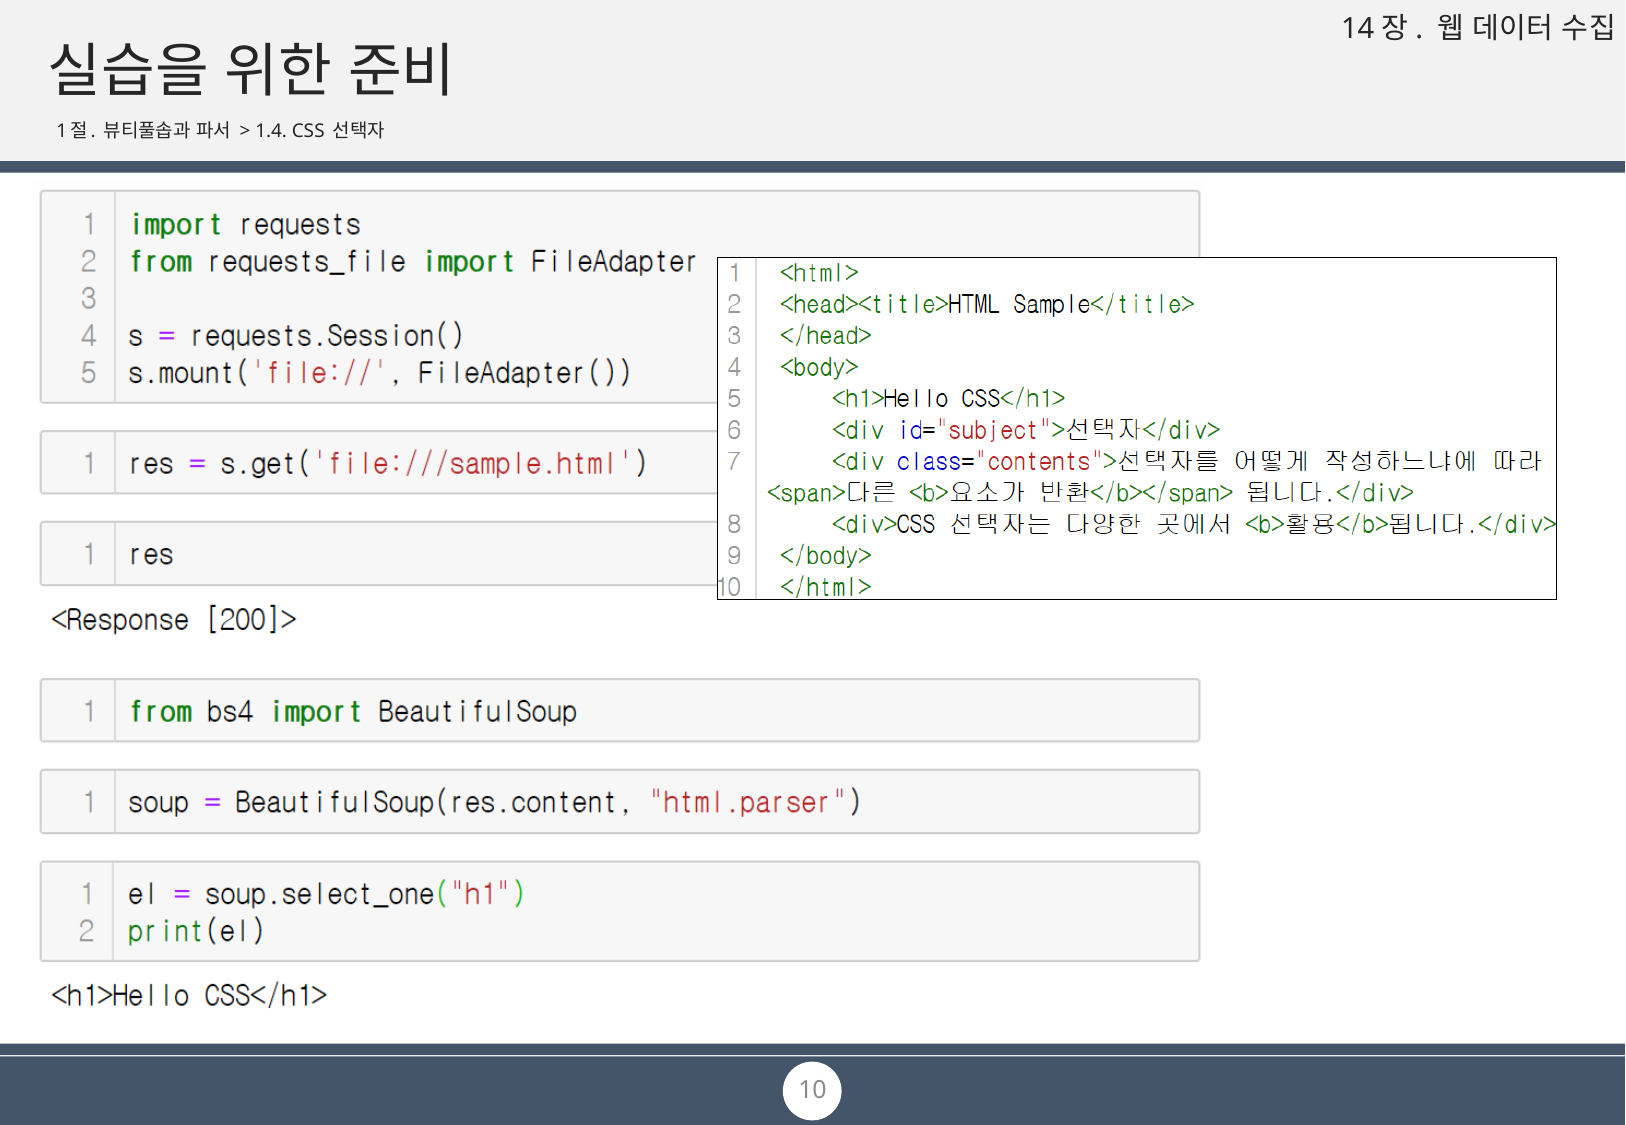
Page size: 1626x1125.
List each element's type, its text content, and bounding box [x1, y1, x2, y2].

picture [32, 181, 1557, 1020]
list 1절. 뷰티풀솝과 파서 > 1.4. CSS 선택자 [44, 113, 1592, 149]
title 실습을 위한 준비 [32, 30, 1592, 114]
slide_number 10 [629, 1061, 996, 1121]
